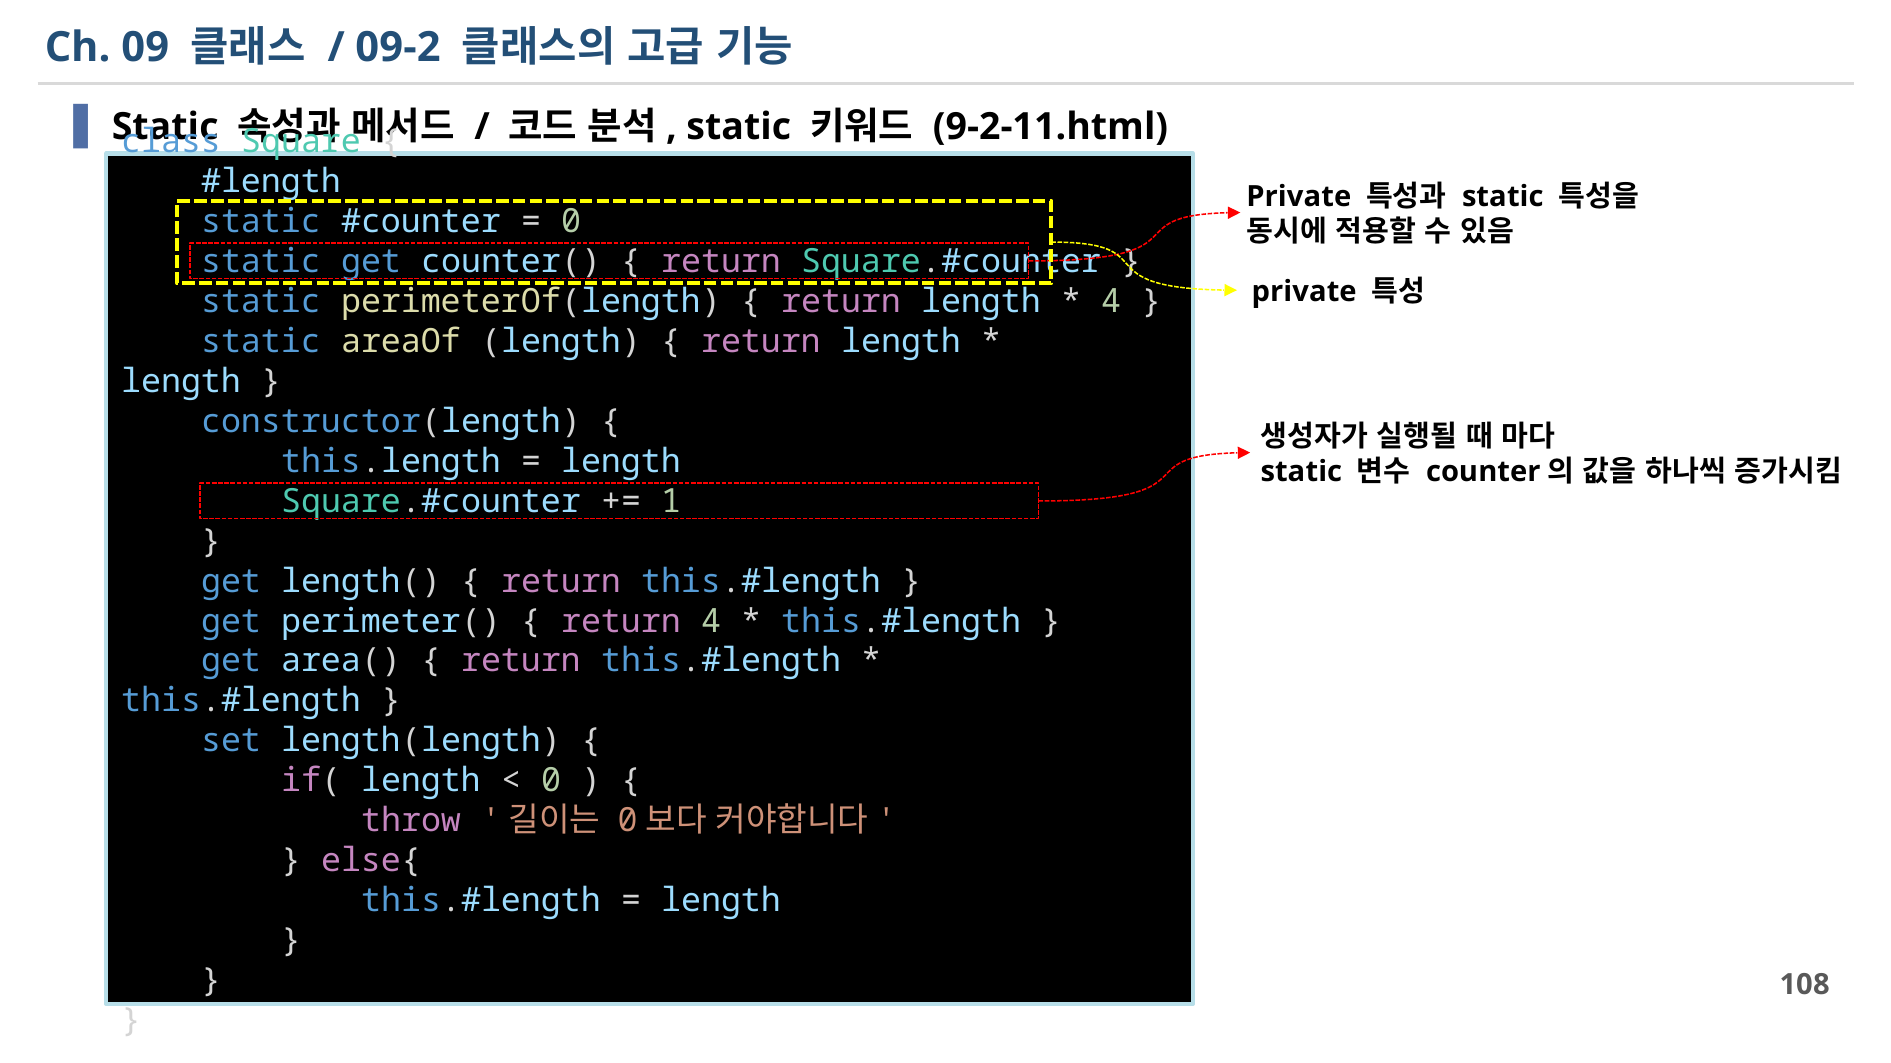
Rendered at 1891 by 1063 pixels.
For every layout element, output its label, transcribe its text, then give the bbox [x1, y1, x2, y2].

text_box [175, 199, 1053, 285]
text_box 생성자가 실행될 때 마다 static 변수 counter의 값을 하나씩 증가시킴 [1245, 409, 1858, 495]
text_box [1028, 212, 1241, 262]
list Static 속성과 메서드 / 코드 분석, static 키워드 (9-2-11.html) [43, 94, 1845, 382]
text_box Private 특성과 static 특성을 동시에 적용할 수 있음 [1231, 169, 1655, 255]
title Ch. 09 클래스 / 09-2 클래스의 고급 기능 [29, 11, 1809, 78]
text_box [1038, 452, 1251, 502]
text_box [198, 481, 1041, 521]
text_box private 특성 [1236, 265, 1441, 316]
slide_number 108 [1703, 956, 1845, 1014]
text_box class Square { #length static #counter = 0 static get counter() { return Square.#counter } static perimeterOf(length) { return length * 4 } static areaOf (length) { return length * length } constructor(length) { this.length = length Square.#counter += 1 } get length() { return this.#length } get perimeter() { return 4 * this.#length } get area() { return this.#length * this.#length } set length(length) { if( length < 0 ) { throw '길이는 0보다 커야합니다' } else{ this.#length = length } } } [104, 151, 1195, 1006]
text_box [1051, 241, 1245, 291]
